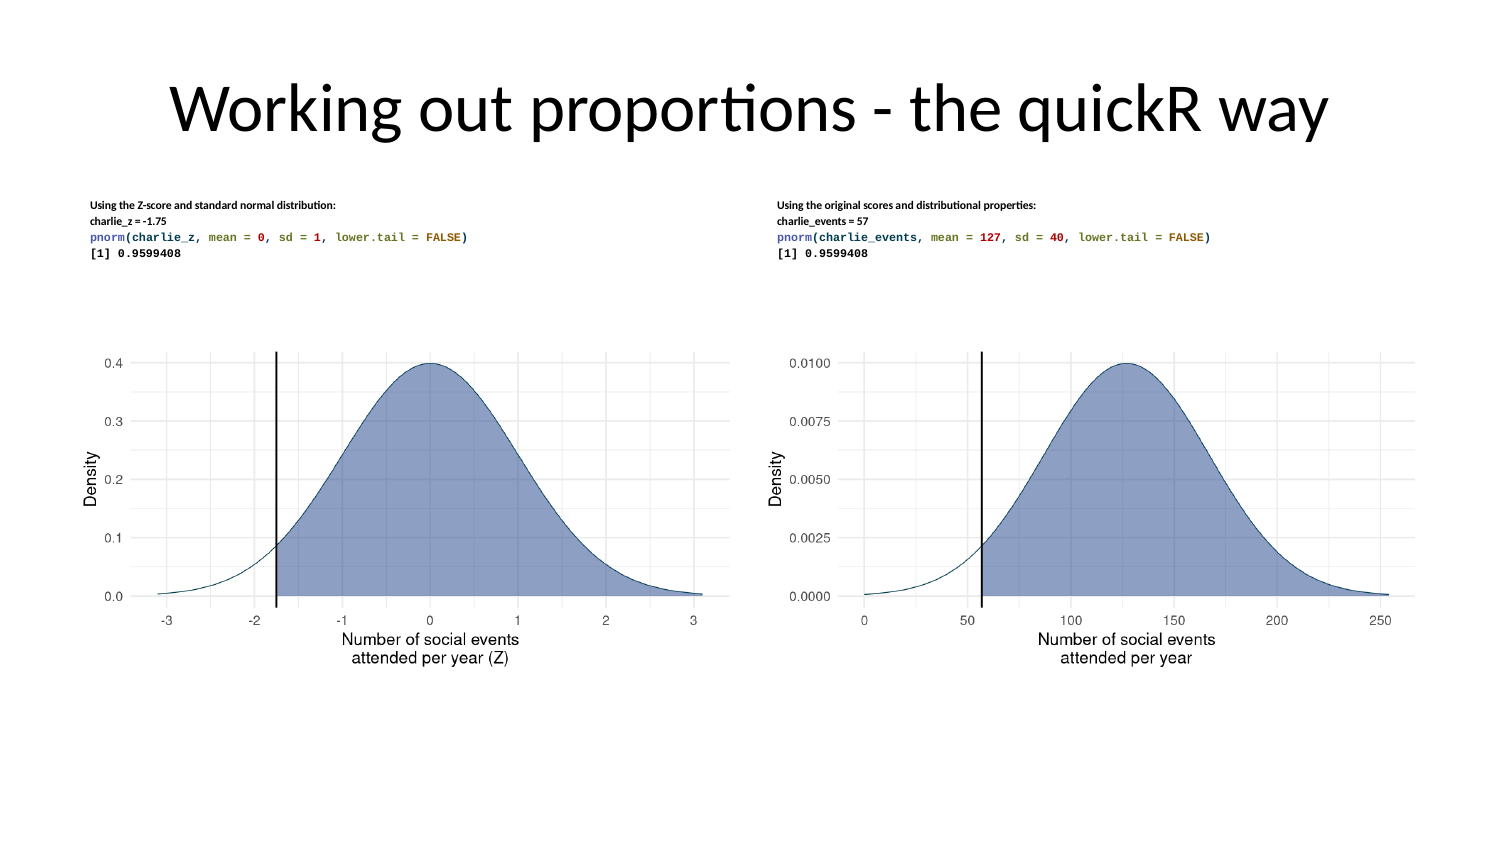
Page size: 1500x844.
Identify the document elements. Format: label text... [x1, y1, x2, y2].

list Using the original scores and distributional properties: charlie_events = 57 pnorm(charlie_events, mean = 127, sd = 40, lower.tail = FALSE) [1] 0.9599408 [761, 188, 1425, 268]
title Working out proportions - the quickR way [75, 33, 1425, 175]
picture [74, 343, 738, 676]
list Using the Z-score and standard normal distribution: charlie_z = -1.75 pnorm(charlie_z, mean = 0, sd = 1, lower.tail = FALSE) [1] 0.9599408 [75, 188, 738, 268]
picture [760, 343, 1424, 676]
